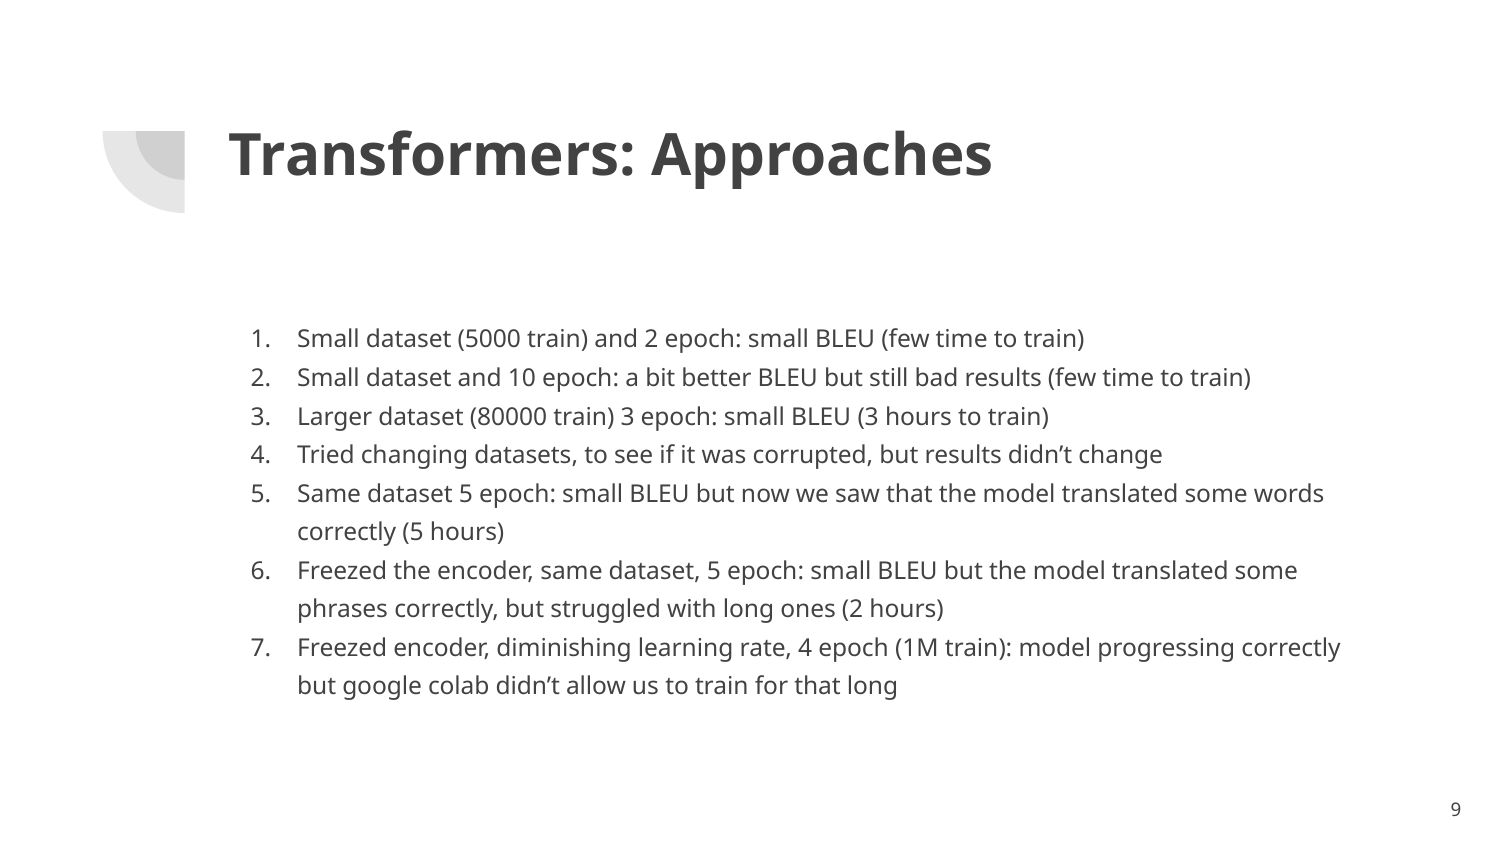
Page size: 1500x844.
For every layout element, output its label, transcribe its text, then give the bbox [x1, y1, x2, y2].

slide_number ‹#› [1386, 777, 1477, 842]
list Small dataset (5000 train) and 2 epoch: small BLEU (few time to train) Small dataset and 10 epoch: a bit better BLEU but still bad results (few time to train) Larger dataset (80000 train) 3 epoch: small BLEU (3 hours to train) Tried changing datasets, to see if it was corrupted, but results didn’t change Same dataset 5 epoch: small BLEU but now we saw that the model translated some words correctly (5 hours) Freezed the encoder, same dataset, 5 epoch: small BLEU but the model translated some phrases correctly, but struggled with long ones (2 hours) Freezed encoder, diminishing learning rate, 4 epoch (1M train): model progressing correctly but google colab didn’t allow us to train for that long [213, 301, 1368, 719]
title Transformers: Approaches [213, 98, 1368, 263]
